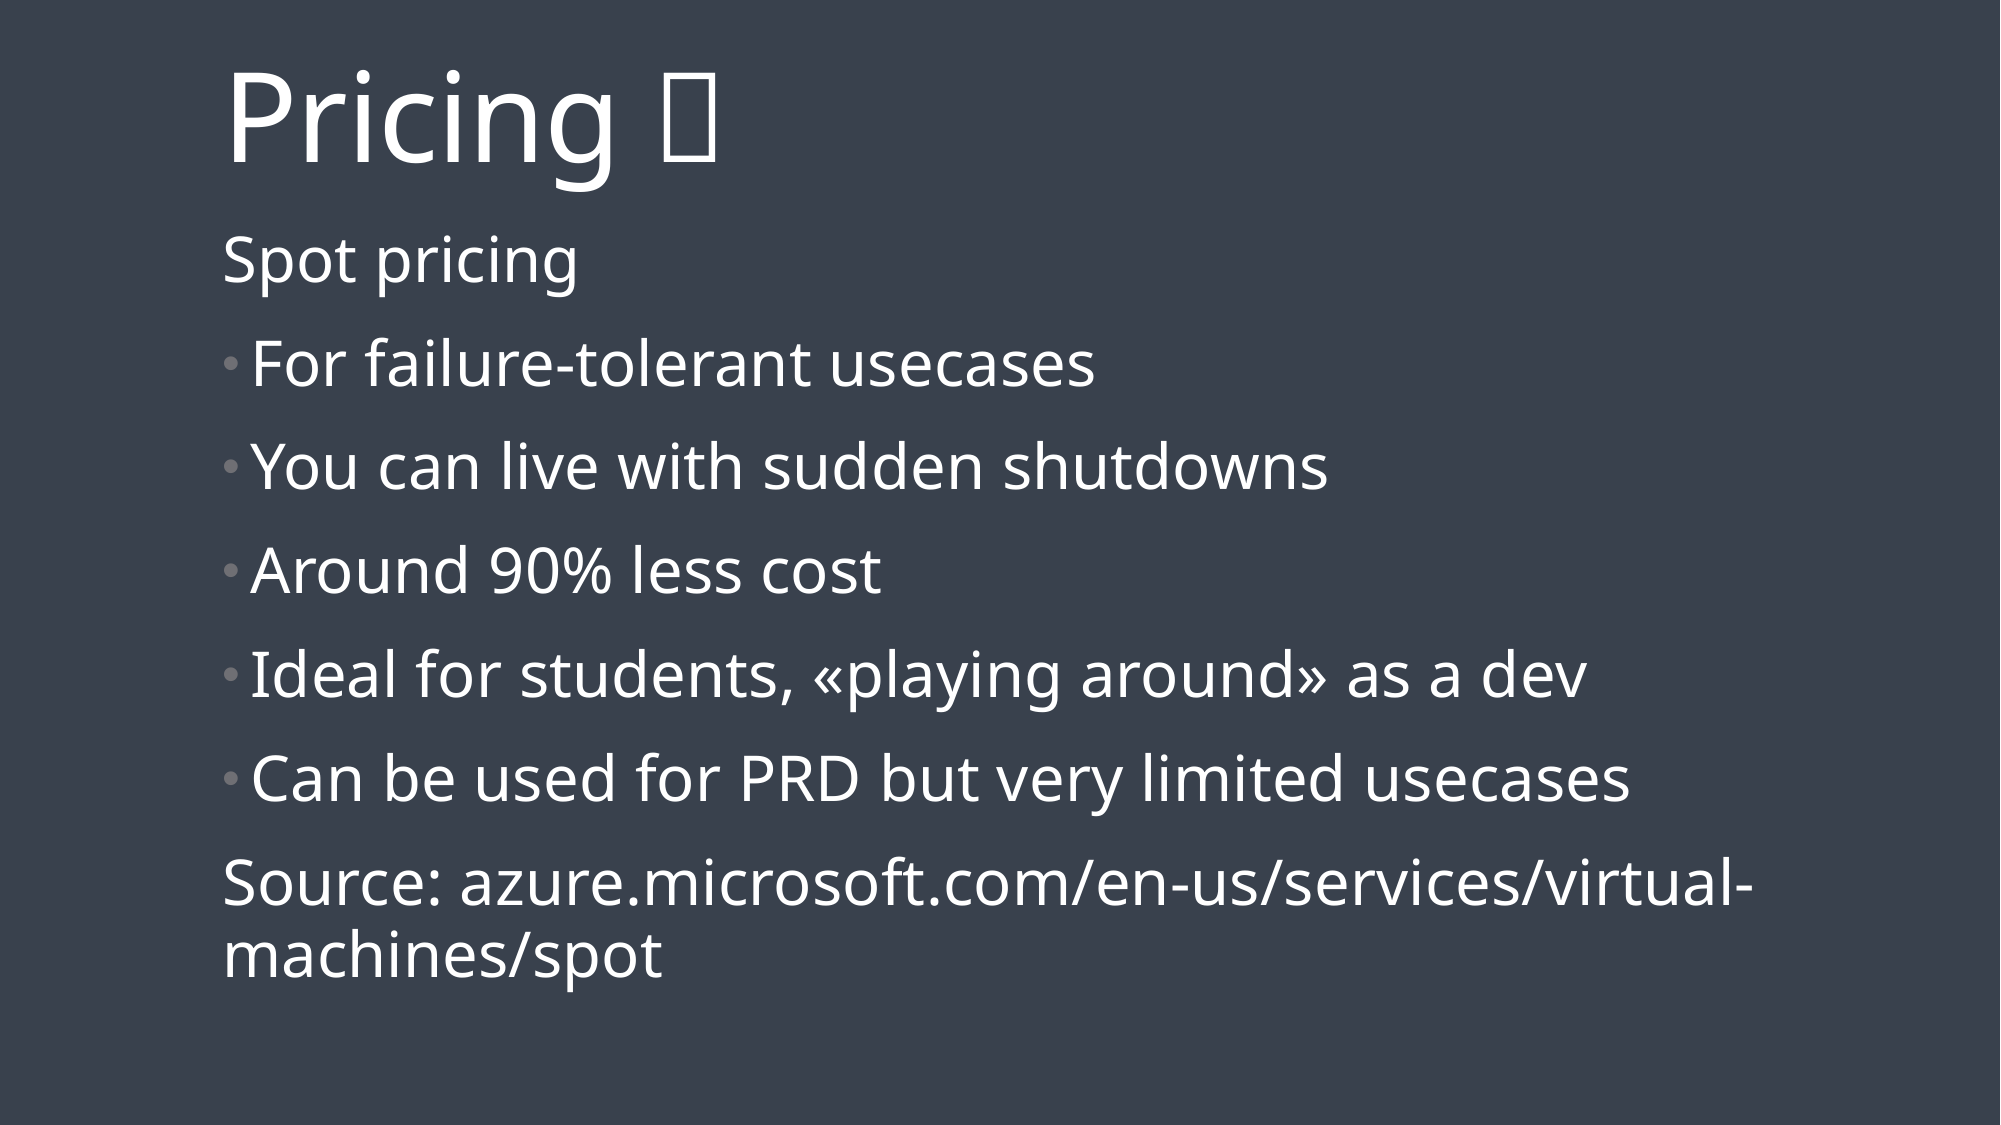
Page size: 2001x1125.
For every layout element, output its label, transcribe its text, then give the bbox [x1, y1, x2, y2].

title Pricing 💶 [206, 60, 1797, 197]
list Spot pricing For failure-tolerant usecases You can live with sudden shutdowns Around 90% less cost Ideal for students, «playing around» as a dev Can be used for PRD but very limited usecases Source: azure.microsoft.com/en-us/services/virtual-machines/spot [206, 217, 1779, 1014]
